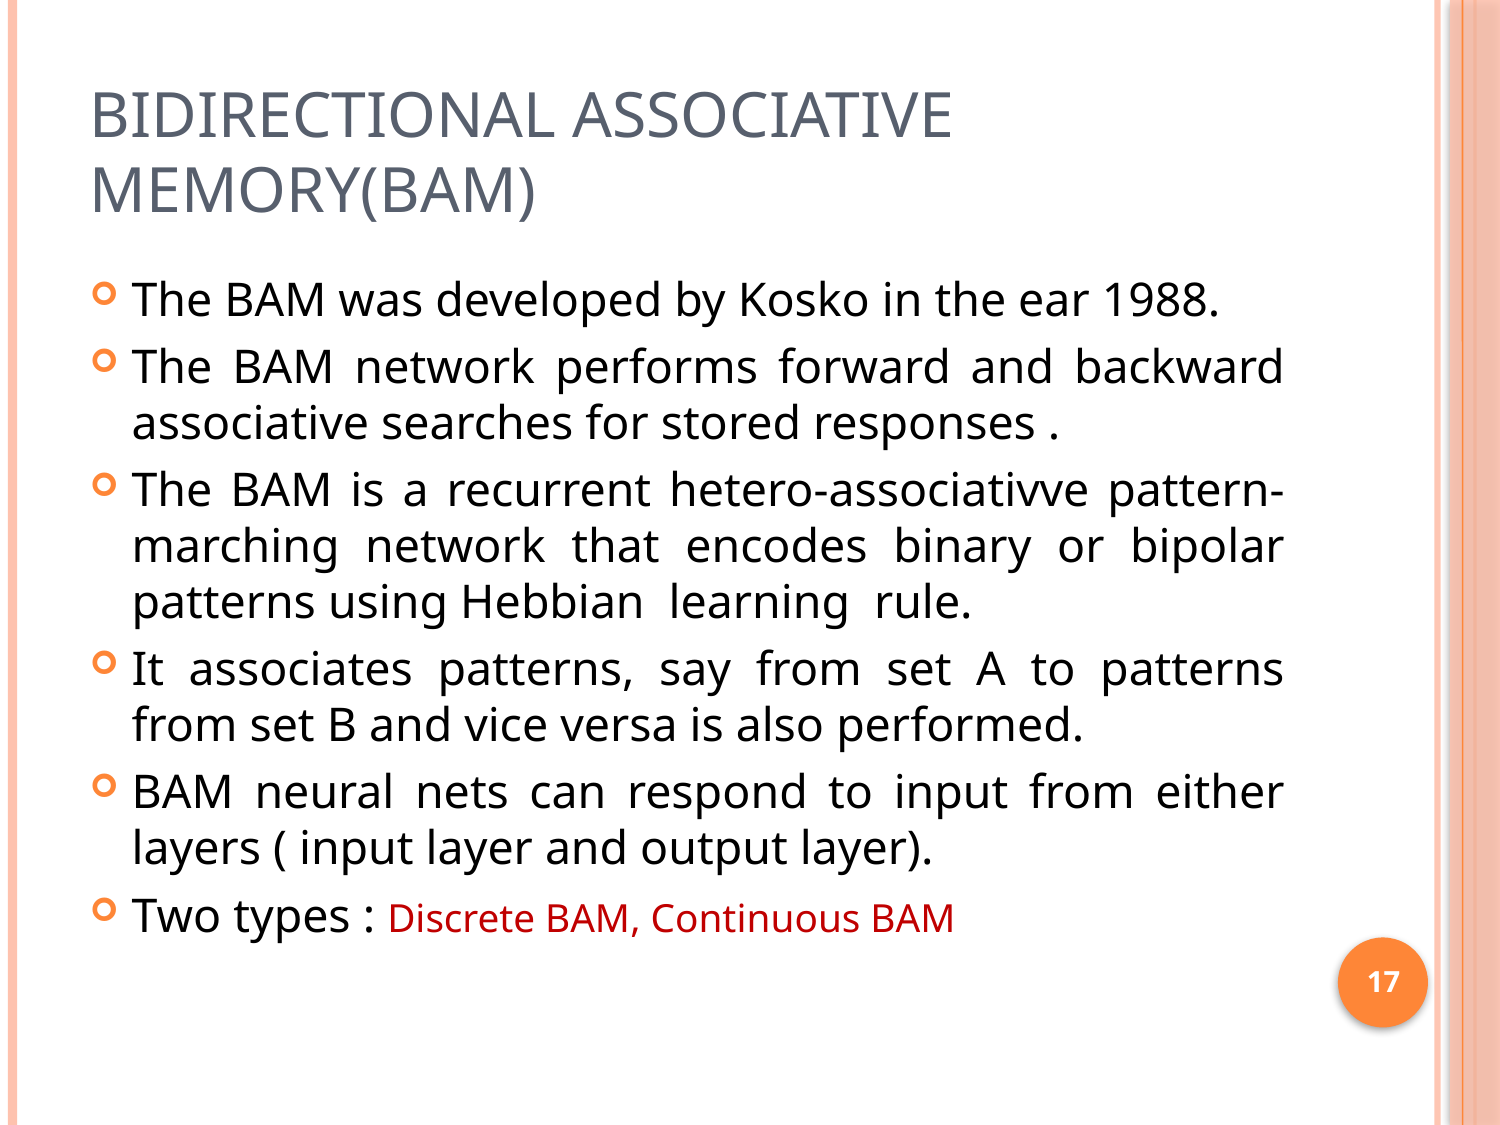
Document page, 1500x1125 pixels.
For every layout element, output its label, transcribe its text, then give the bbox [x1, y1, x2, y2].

list The BAM was developed by Kosko in the ear 1988. The BAM network performs forward and backward associative searches for stored responses . The BAM is a recurrent hetero-associativve pattern-marching network that encodes binary or bipolar patterns using Hebbian learning rule. It associates patterns, say from set A to patterns from set B and vice versa is also performed. BAM neural nets can respond to input from either layers ( input layer and output layer). Two types : Discrete BAM, Continuous BAM [75, 262, 1300, 1062]
slide_number 17 [1333, 940, 1434, 1027]
title Bidirectional associative memory(BAM) [75, 45, 1300, 233]
